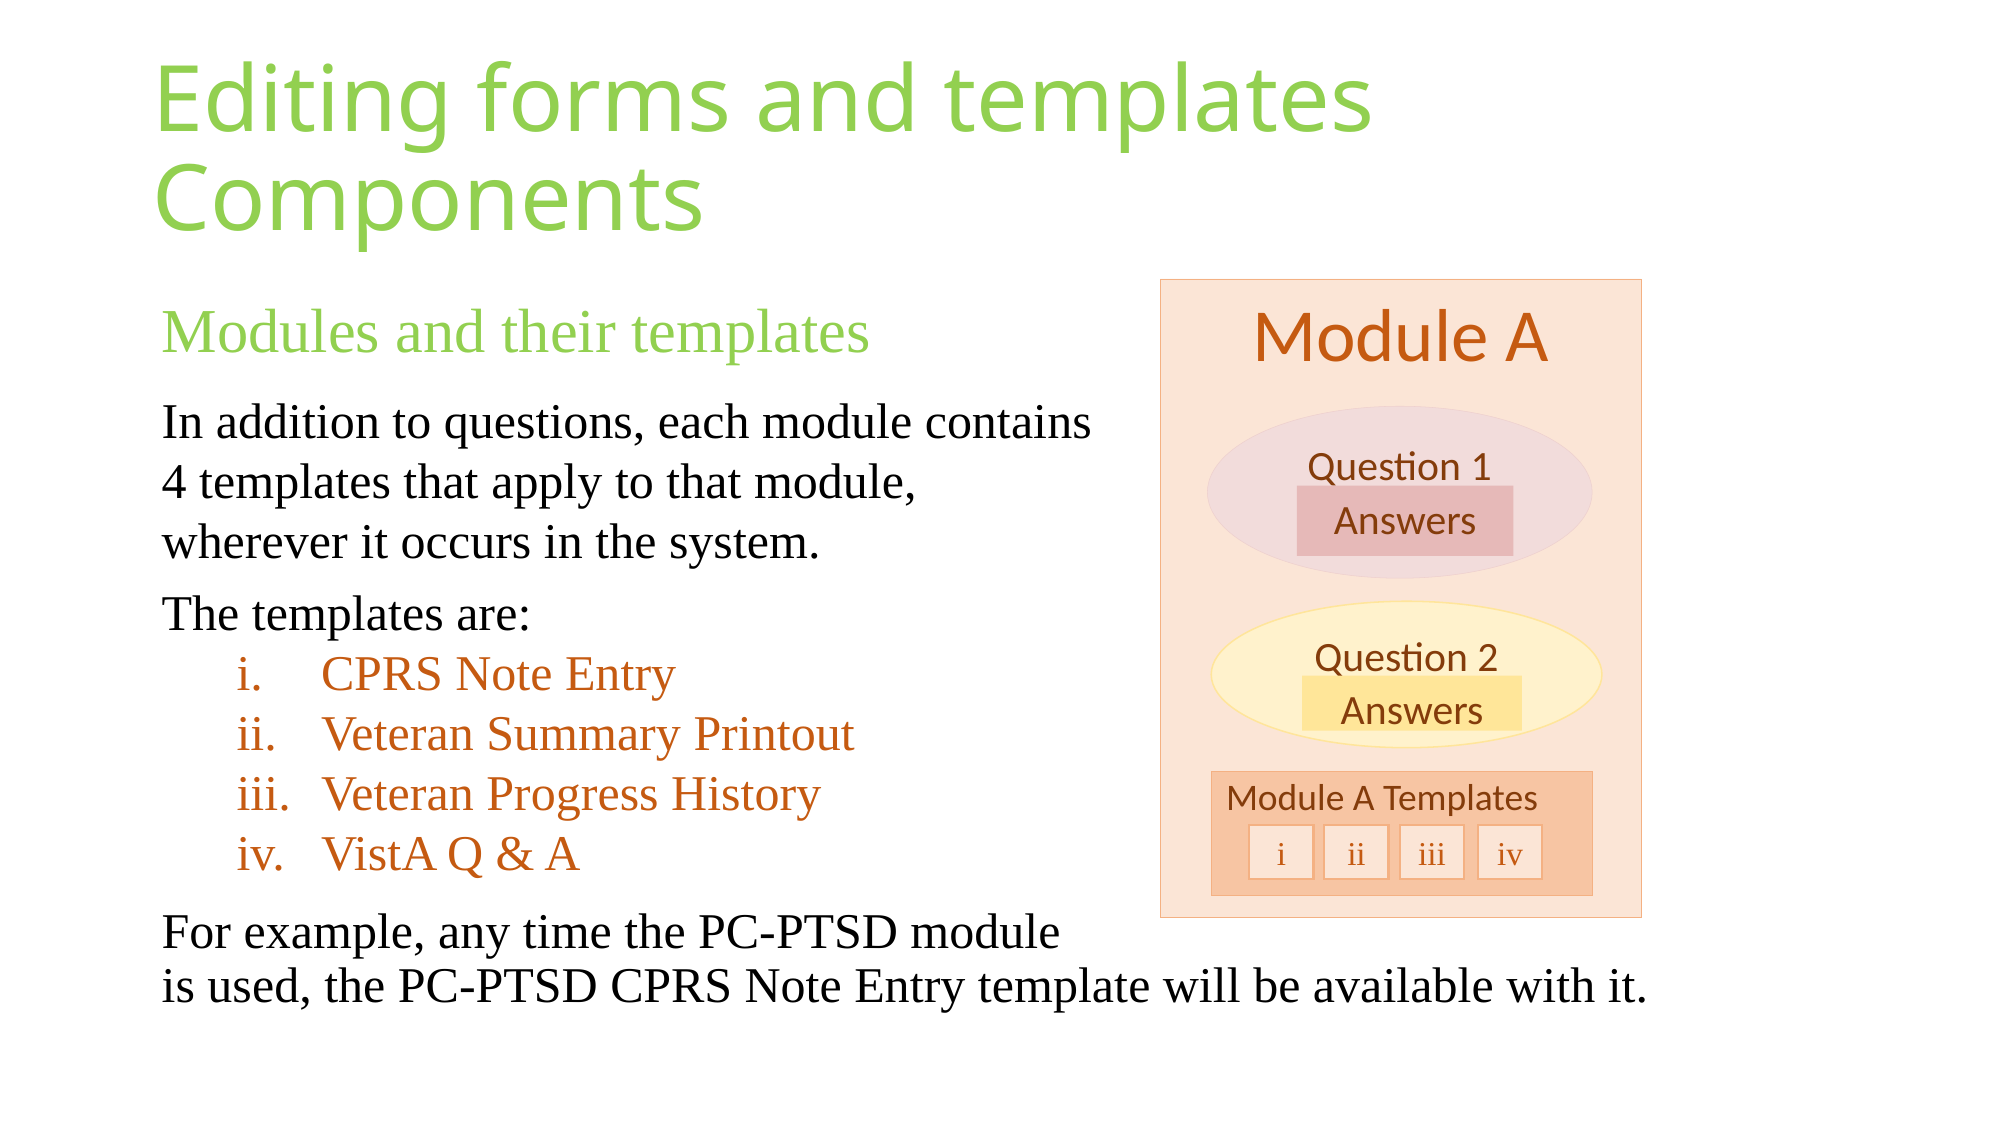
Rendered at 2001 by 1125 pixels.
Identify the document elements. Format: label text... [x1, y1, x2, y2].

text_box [1160, 278, 1642, 918]
title Editing forms and templates Components [137, 73, 1863, 229]
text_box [1211, 765, 1593, 895]
list Modules and their templates In addition to questions, each module contains 4 templates that apply to that module, wherever it occurs in the system. The templates are: CPRS Note Entry Veteran Summary Printout Veteran Progress History VistA Q & A For example, any time the PC-PTSD module is used, the PC-PTSD CPRS Note Entry template will be available with it. [71, 282, 1863, 1098]
